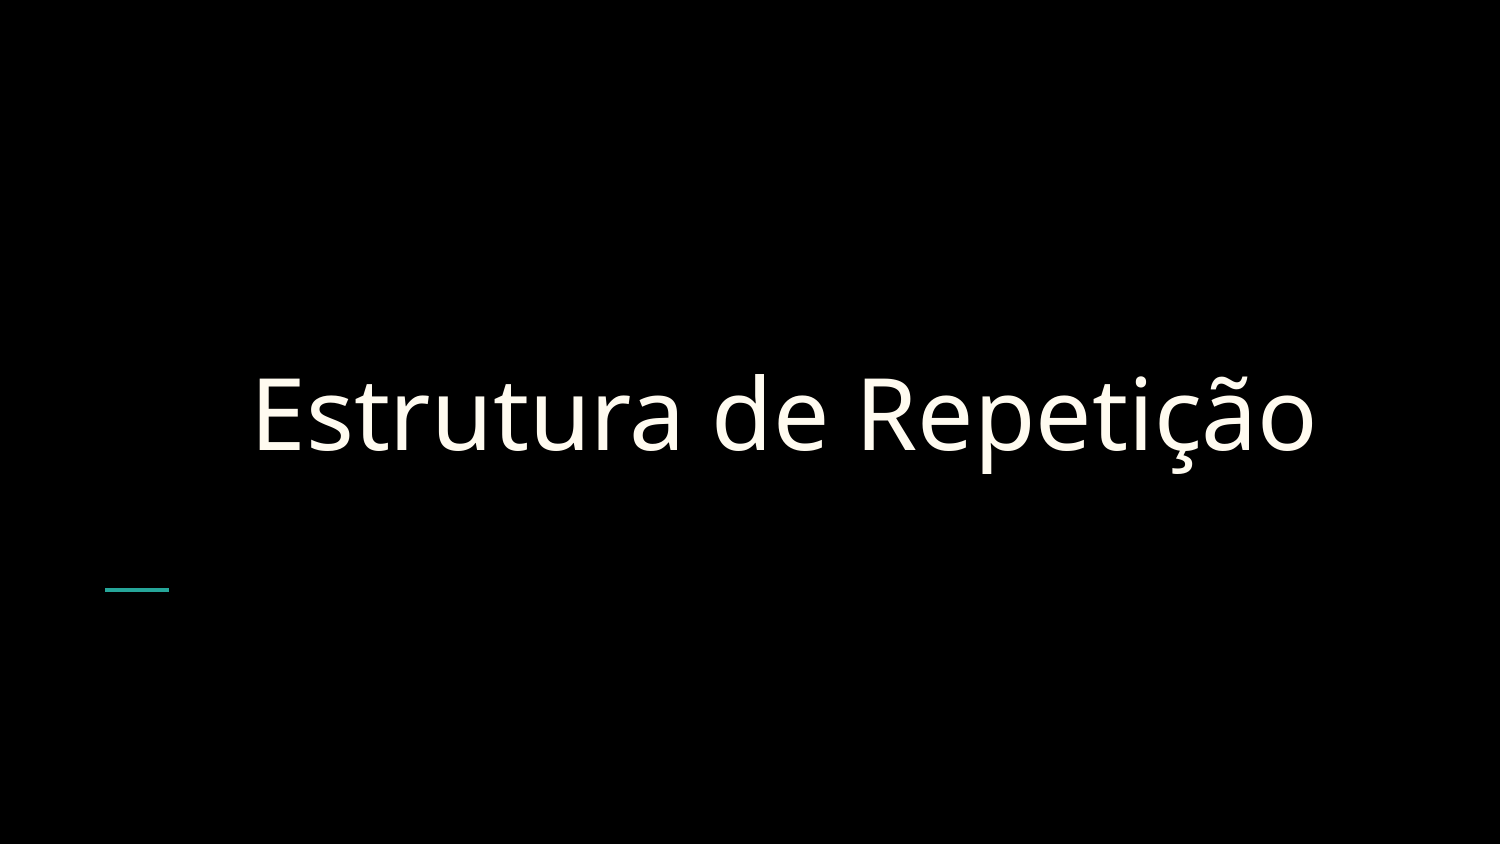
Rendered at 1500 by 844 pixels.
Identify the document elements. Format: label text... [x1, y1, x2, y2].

text_box Estrutura de Repetição [235, 335, 1339, 486]
